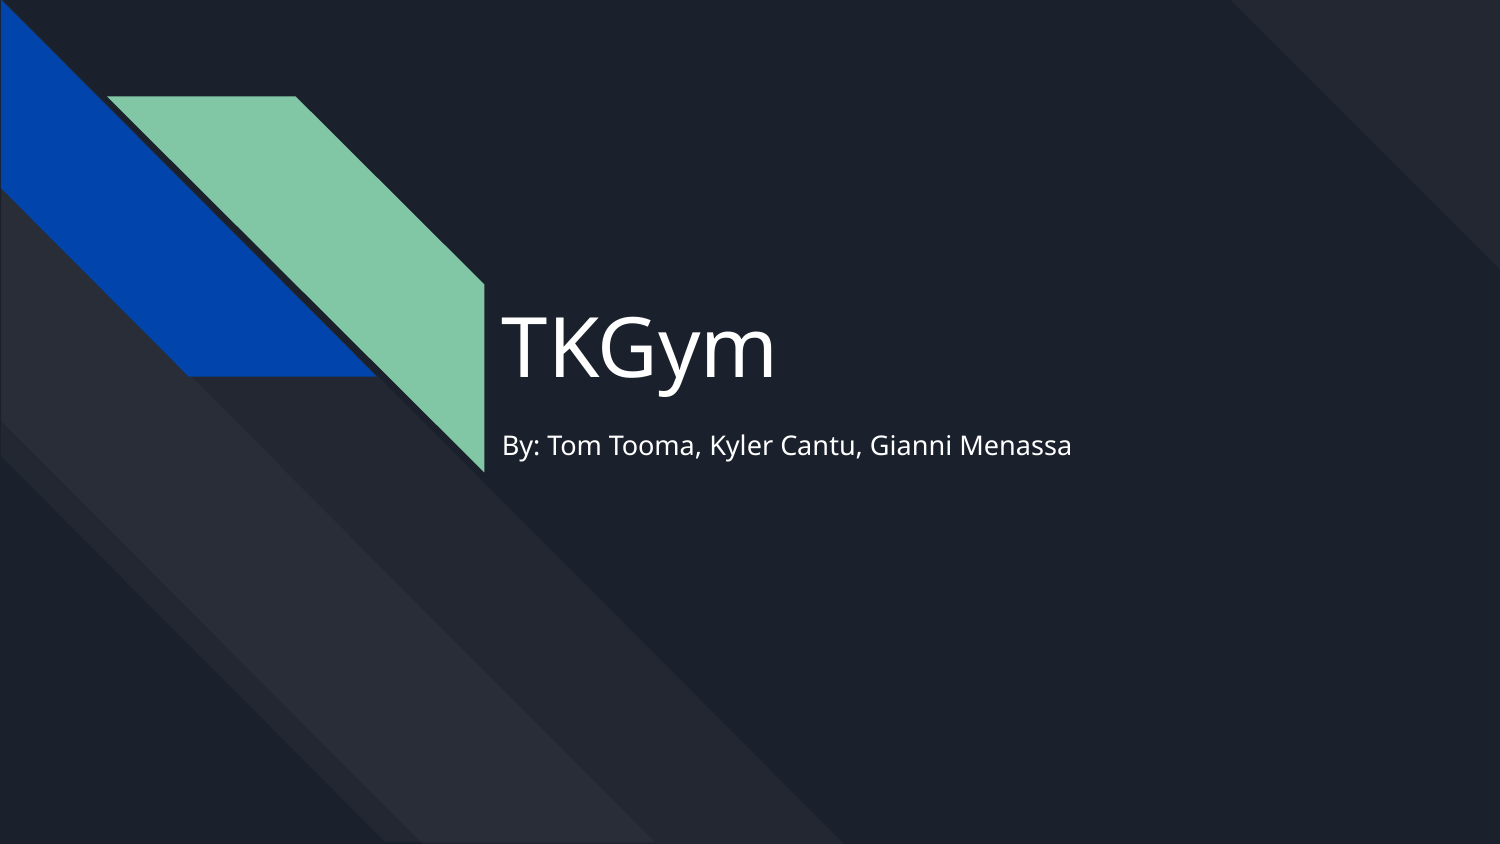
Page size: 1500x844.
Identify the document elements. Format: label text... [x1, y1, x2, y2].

title TKGym [486, 273, 1367, 411]
subtitle By: Tom Tooma, Kyler Cantu, Gianni Menassa [486, 411, 1367, 498]
